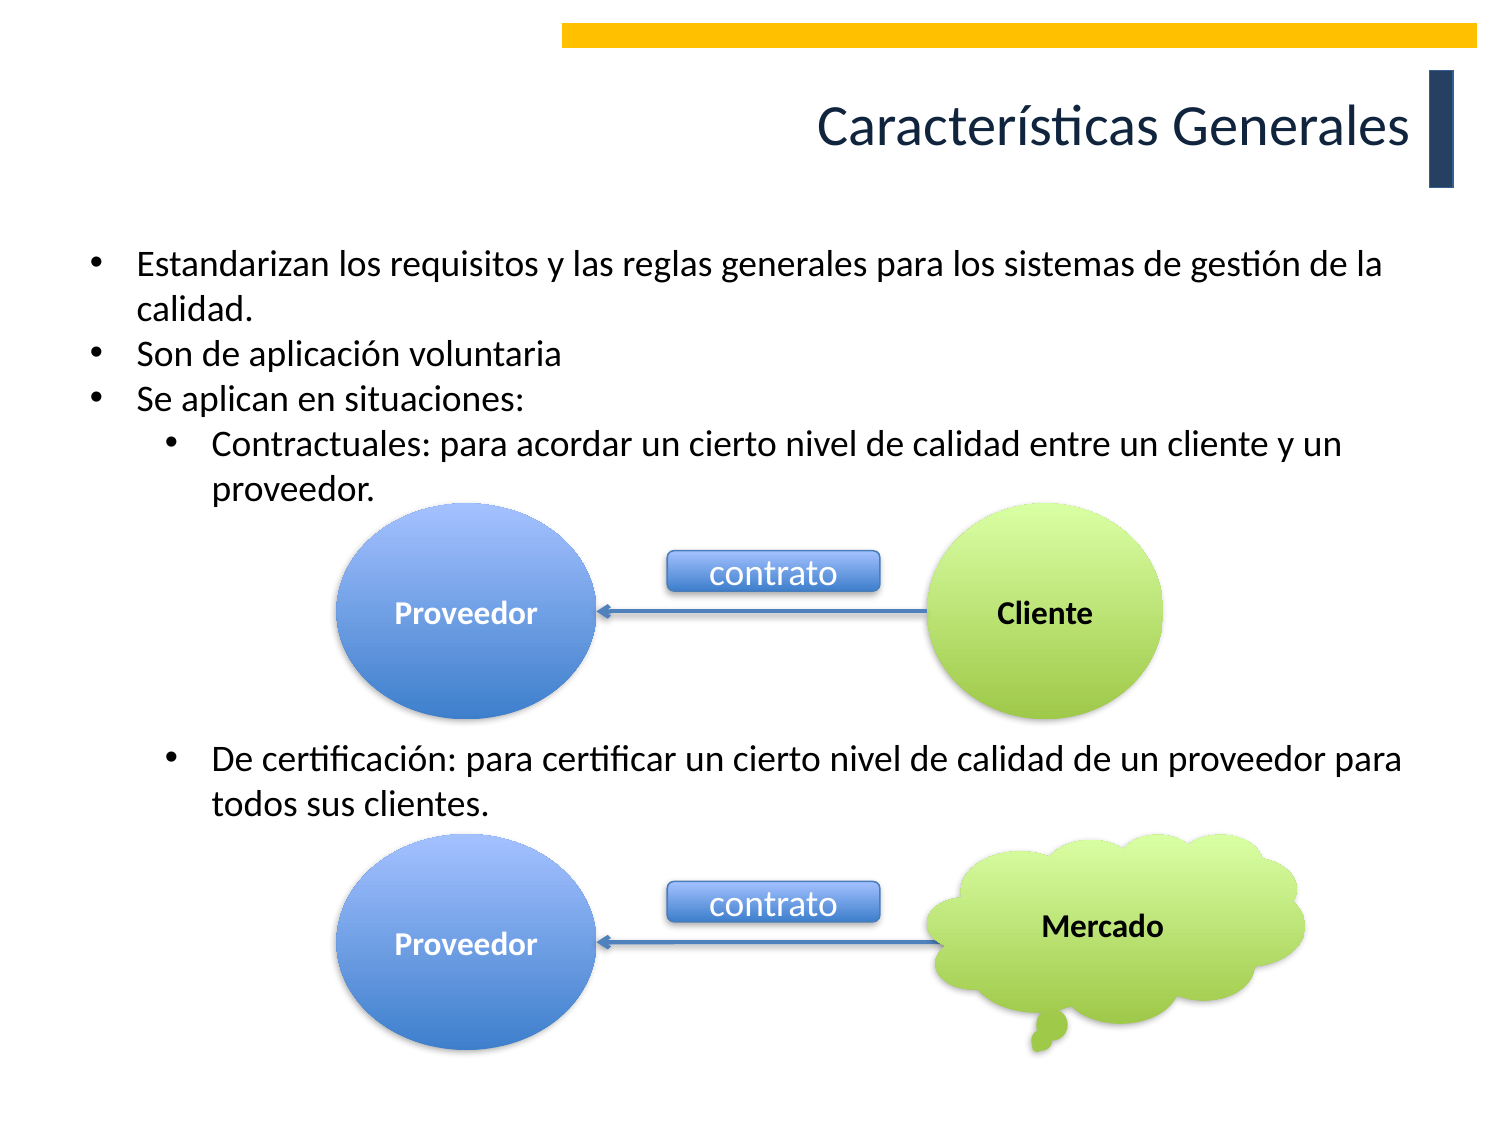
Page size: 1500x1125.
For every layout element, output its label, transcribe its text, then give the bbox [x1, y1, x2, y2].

text_box Mercado [926, 834, 1306, 1053]
text_box contrato [666, 880, 881, 923]
text_box [562, 23, 1477, 47]
text_box Proveedor [336, 834, 597, 1051]
text_box contrato [666, 549, 881, 592]
text_box Cliente [927, 503, 1164, 720]
text_box [1429, 70, 1454, 188]
text_box Características Generales [74, 79, 1425, 231]
text_box Proveedor [336, 503, 597, 720]
text_box Estandarizan los requisitos y las reglas generales para los sistemas de gestión de la calidad. Son de aplicación voluntaria Se aplican en situaciones: Contractuales: para acordar un cierto nivel de calidad entre un cliente y un proveedor. De certificación: para certificar un cierto nivel de calidad de un proveedor para todos sus clientes. [74, 231, 1453, 922]
